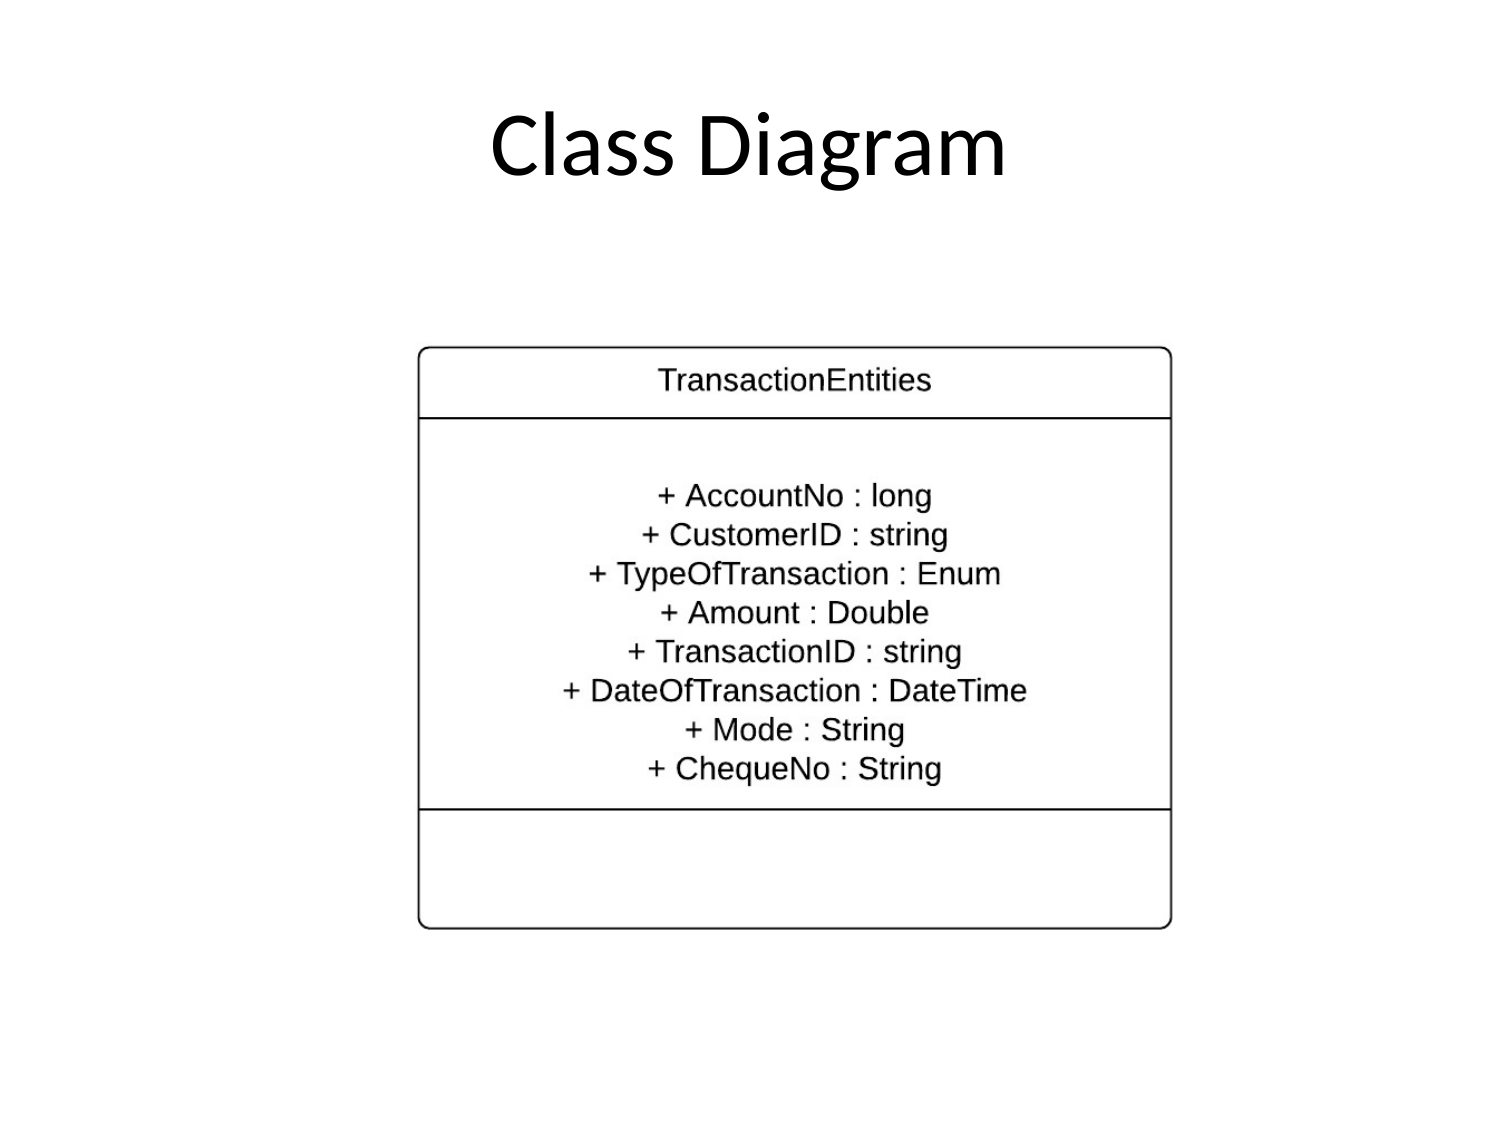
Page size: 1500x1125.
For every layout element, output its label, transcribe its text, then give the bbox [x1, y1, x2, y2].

picture [407, 337, 1184, 941]
title Class Diagram [75, 45, 1425, 233]
